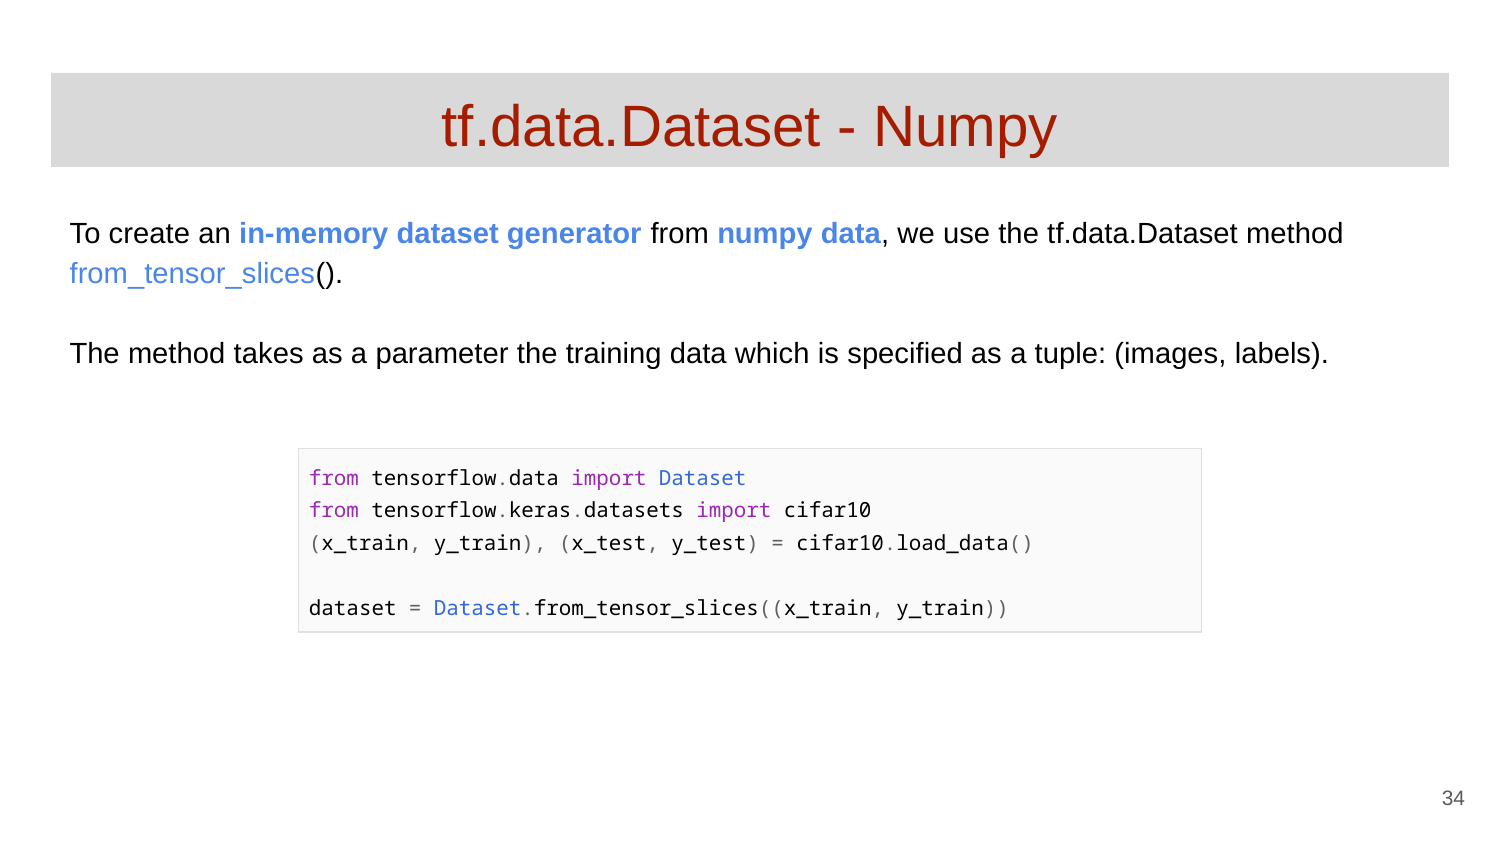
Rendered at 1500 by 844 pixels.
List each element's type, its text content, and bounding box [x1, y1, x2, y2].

text_box To create an in-memory dataset generator from numpy data, we use the tf.data.Dataset method from_tensor_slices(). The method takes as a parameter the training data which is specified as a tuple: (images, labels). [54, 194, 1446, 385]
slide_number ‹#› [1389, 764, 1480, 830]
table_header from tensorflow.data import Dataset from tensorflow.keras.datasets import cifar10 (x_train, y_train), (x_test, y_test) = cifar10.load_data() dataset = Dataset.from_tensor_slices((x_train, y_train)) [299, 449, 1201, 631]
title tf.data.Dataset - Numpy [51, 72, 1449, 167]
